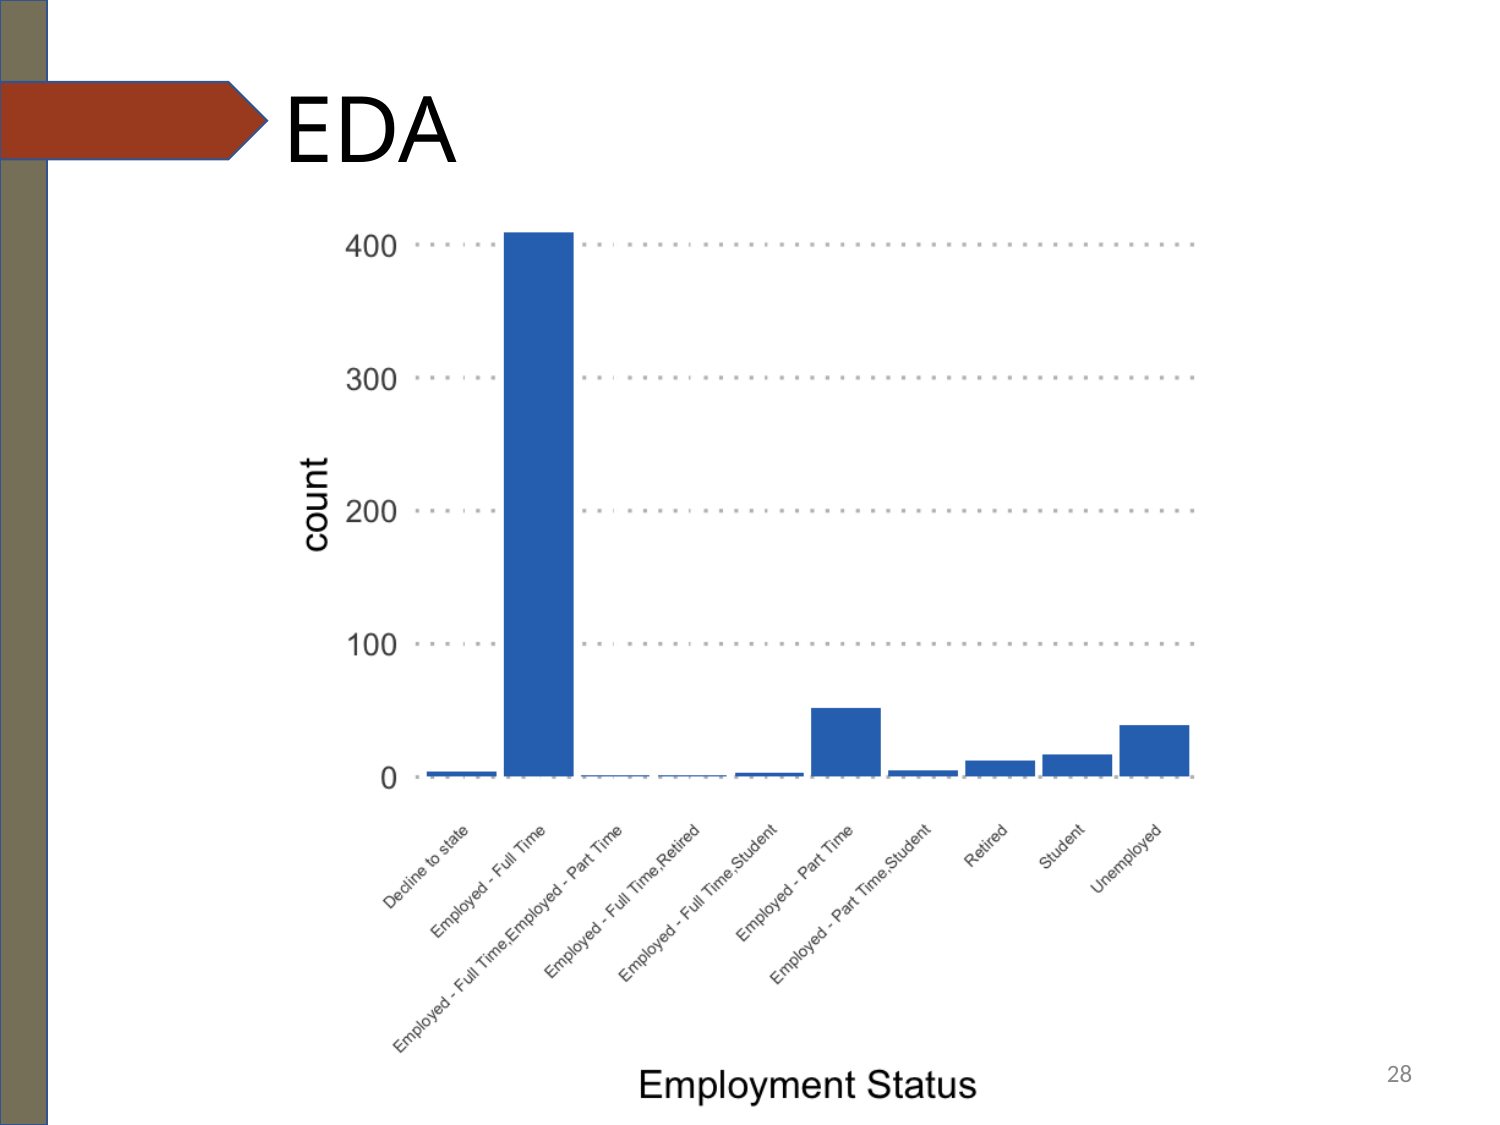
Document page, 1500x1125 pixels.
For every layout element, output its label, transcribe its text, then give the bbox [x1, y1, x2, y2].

picture [280, 186, 1220, 1125]
slide_number ‹#› [1224, 1042, 1428, 1103]
title EDA [267, 23, 1451, 242]
